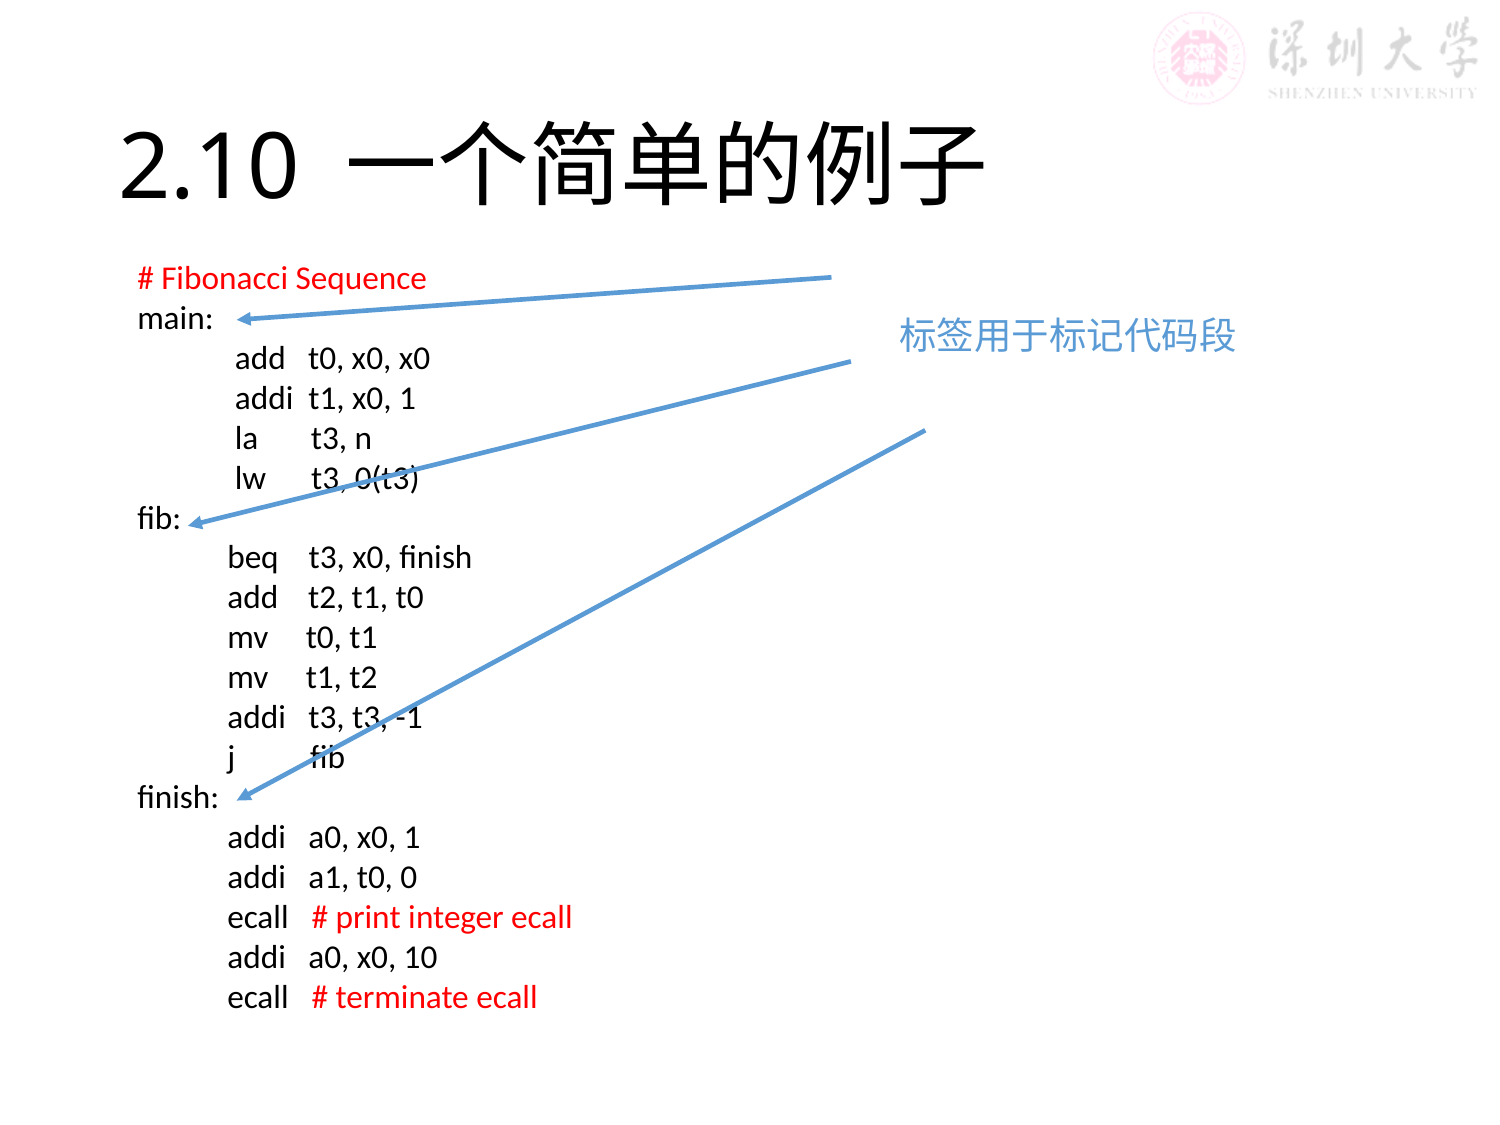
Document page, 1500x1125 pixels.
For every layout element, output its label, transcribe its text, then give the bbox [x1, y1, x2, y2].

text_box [236, 430, 926, 801]
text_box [236, 277, 832, 320]
title 2.10 一个简单的例子 [103, 59, 1397, 278]
text_box # Fibonacci Sequence main: add t0, x0, x0 addi t1, x0, 1 la t3, n lw t3, 0(t3) fib: beq t3, x0, finish add t2, t1, t0 mv t0, t1 mv t1, t2 addi t3, t3, -1 j fib finish: addi a0, x0, 1 addi a1, t0, 0 ecall # print integer ecall addi a0, x0, 10 ecall # terminate ecall [122, 248, 832, 1023]
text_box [187, 361, 851, 526]
text_box 标签用于标记代码段 [884, 304, 1252, 365]
